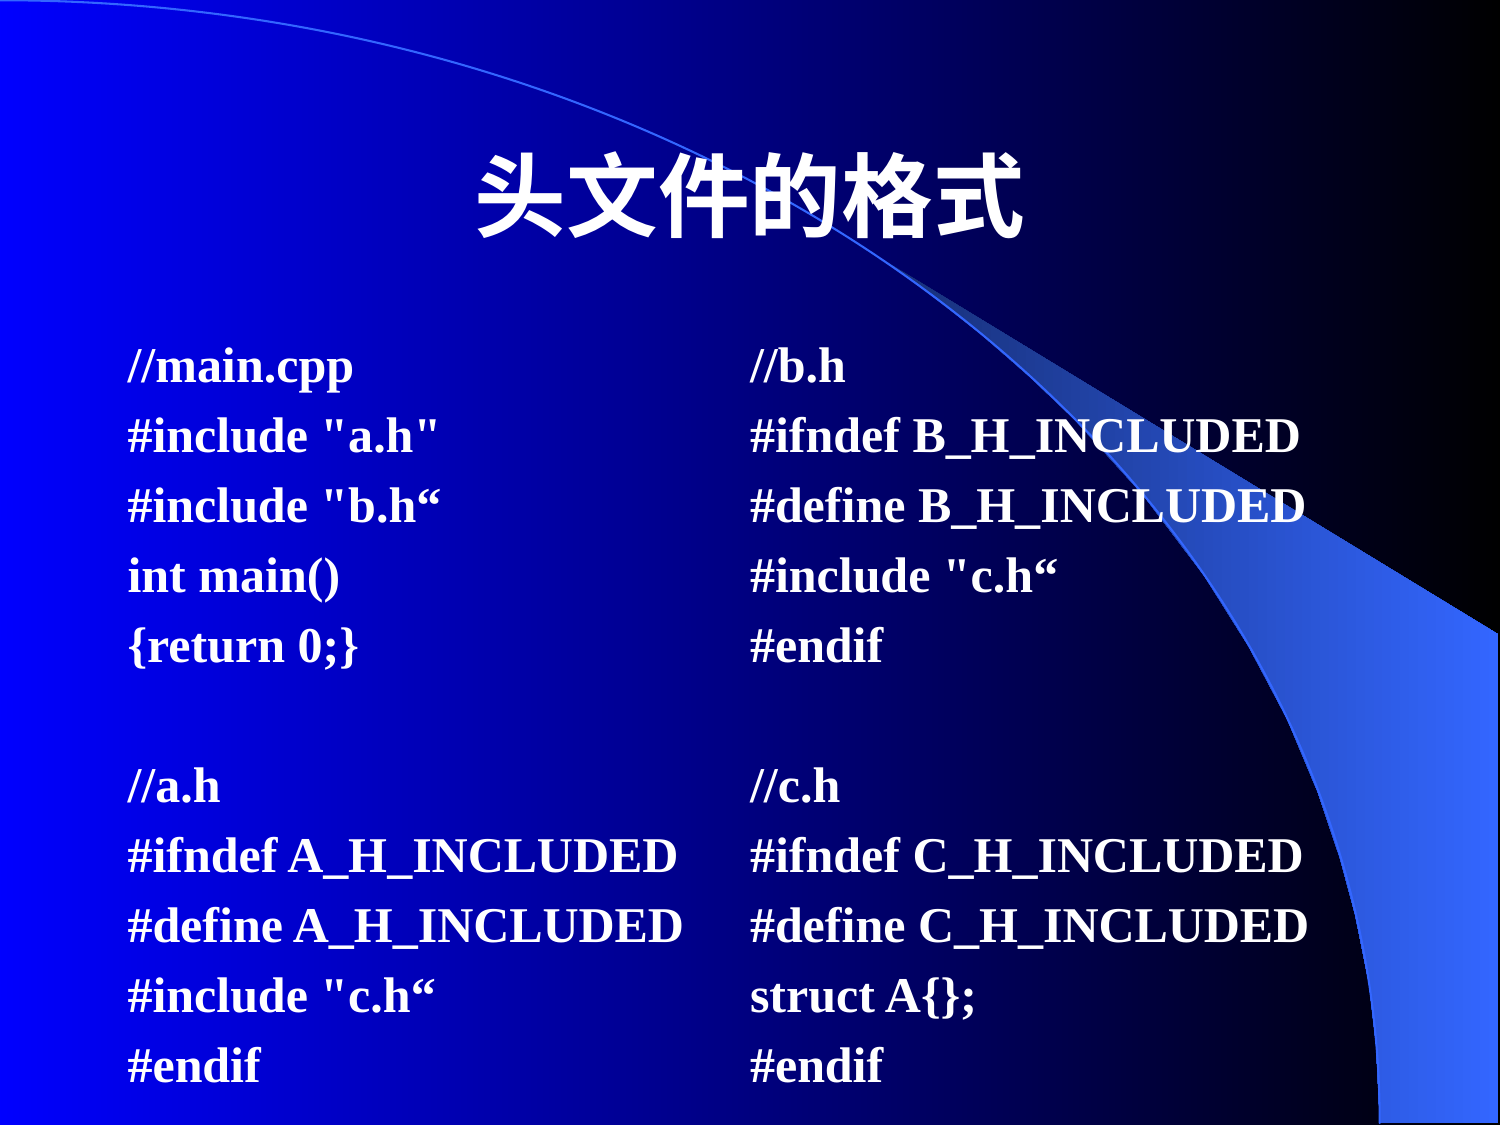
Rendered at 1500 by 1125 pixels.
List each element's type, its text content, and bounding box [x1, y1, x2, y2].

list //main.cpp #include "a.h" #include "b.h“ int main() {return 0;} //a.h #ifndef A_H_INCLUDED #define A_H_INCLUDED #include "c.h“ #endif //b.h #ifndef B_H_INCLUDED #define B_H_INCLUDED #include "c.h“ #endif //c.h #ifndef C_H_INCLUDED #define C_H_INCLUDED struct A{}; #endif [112, 324, 1388, 1001]
title 头文件的格式 [112, 99, 1388, 288]
